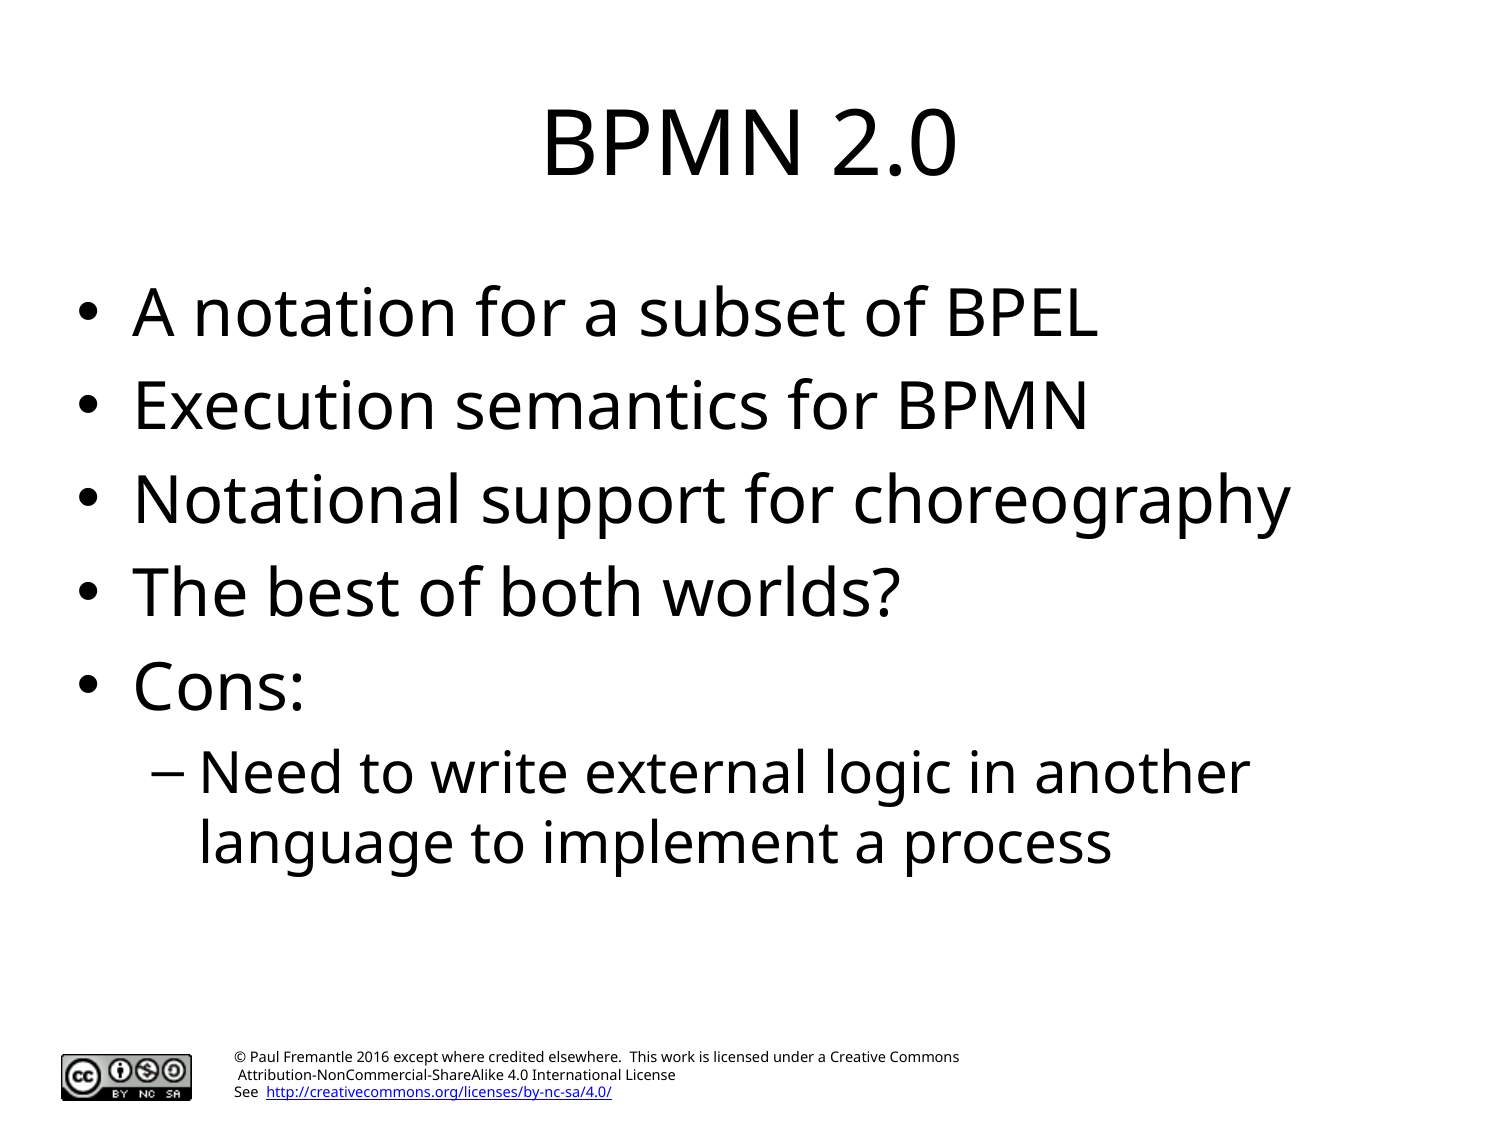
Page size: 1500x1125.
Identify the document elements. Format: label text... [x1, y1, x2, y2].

title BPMN 2.0 [75, 45, 1425, 233]
list A notation for a subset of BPEL Execution semantics for BPMN Notational support for choreography The best of both worlds? Cons: Need to write external logic in another language to implement a process [61, 262, 1412, 1005]
picture [61, 1054, 192, 1101]
